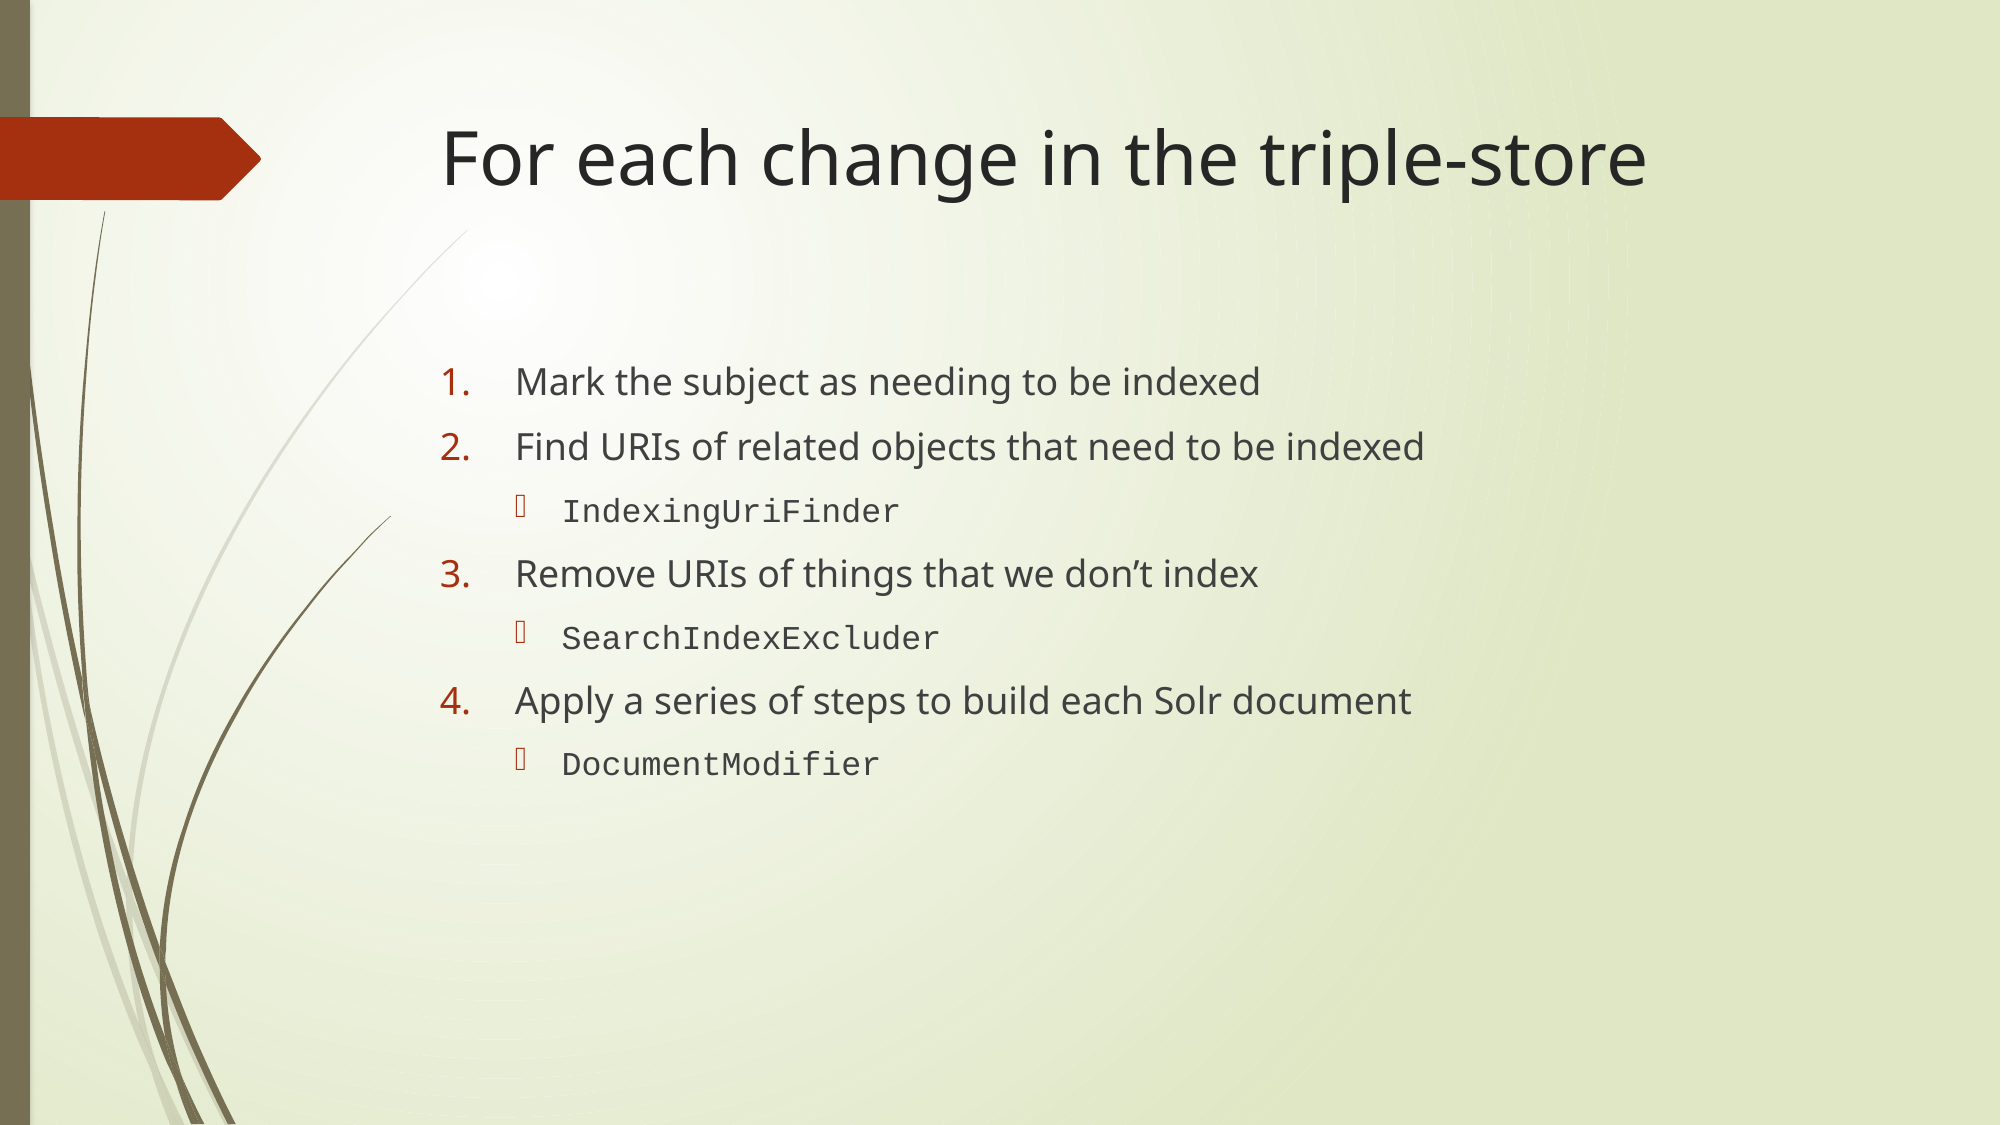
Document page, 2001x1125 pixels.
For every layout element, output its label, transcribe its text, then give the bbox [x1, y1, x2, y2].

title For each change in the triple-store [425, 102, 1888, 313]
list Mark the subject as needing to be indexed Find URIs of related objects that need to be indexed IndexingUriFinder Remove URIs of things that we don’t index SearchIndexExcluder Apply a series of steps to build each Solr document DocumentModifier [424, 350, 1888, 970]
